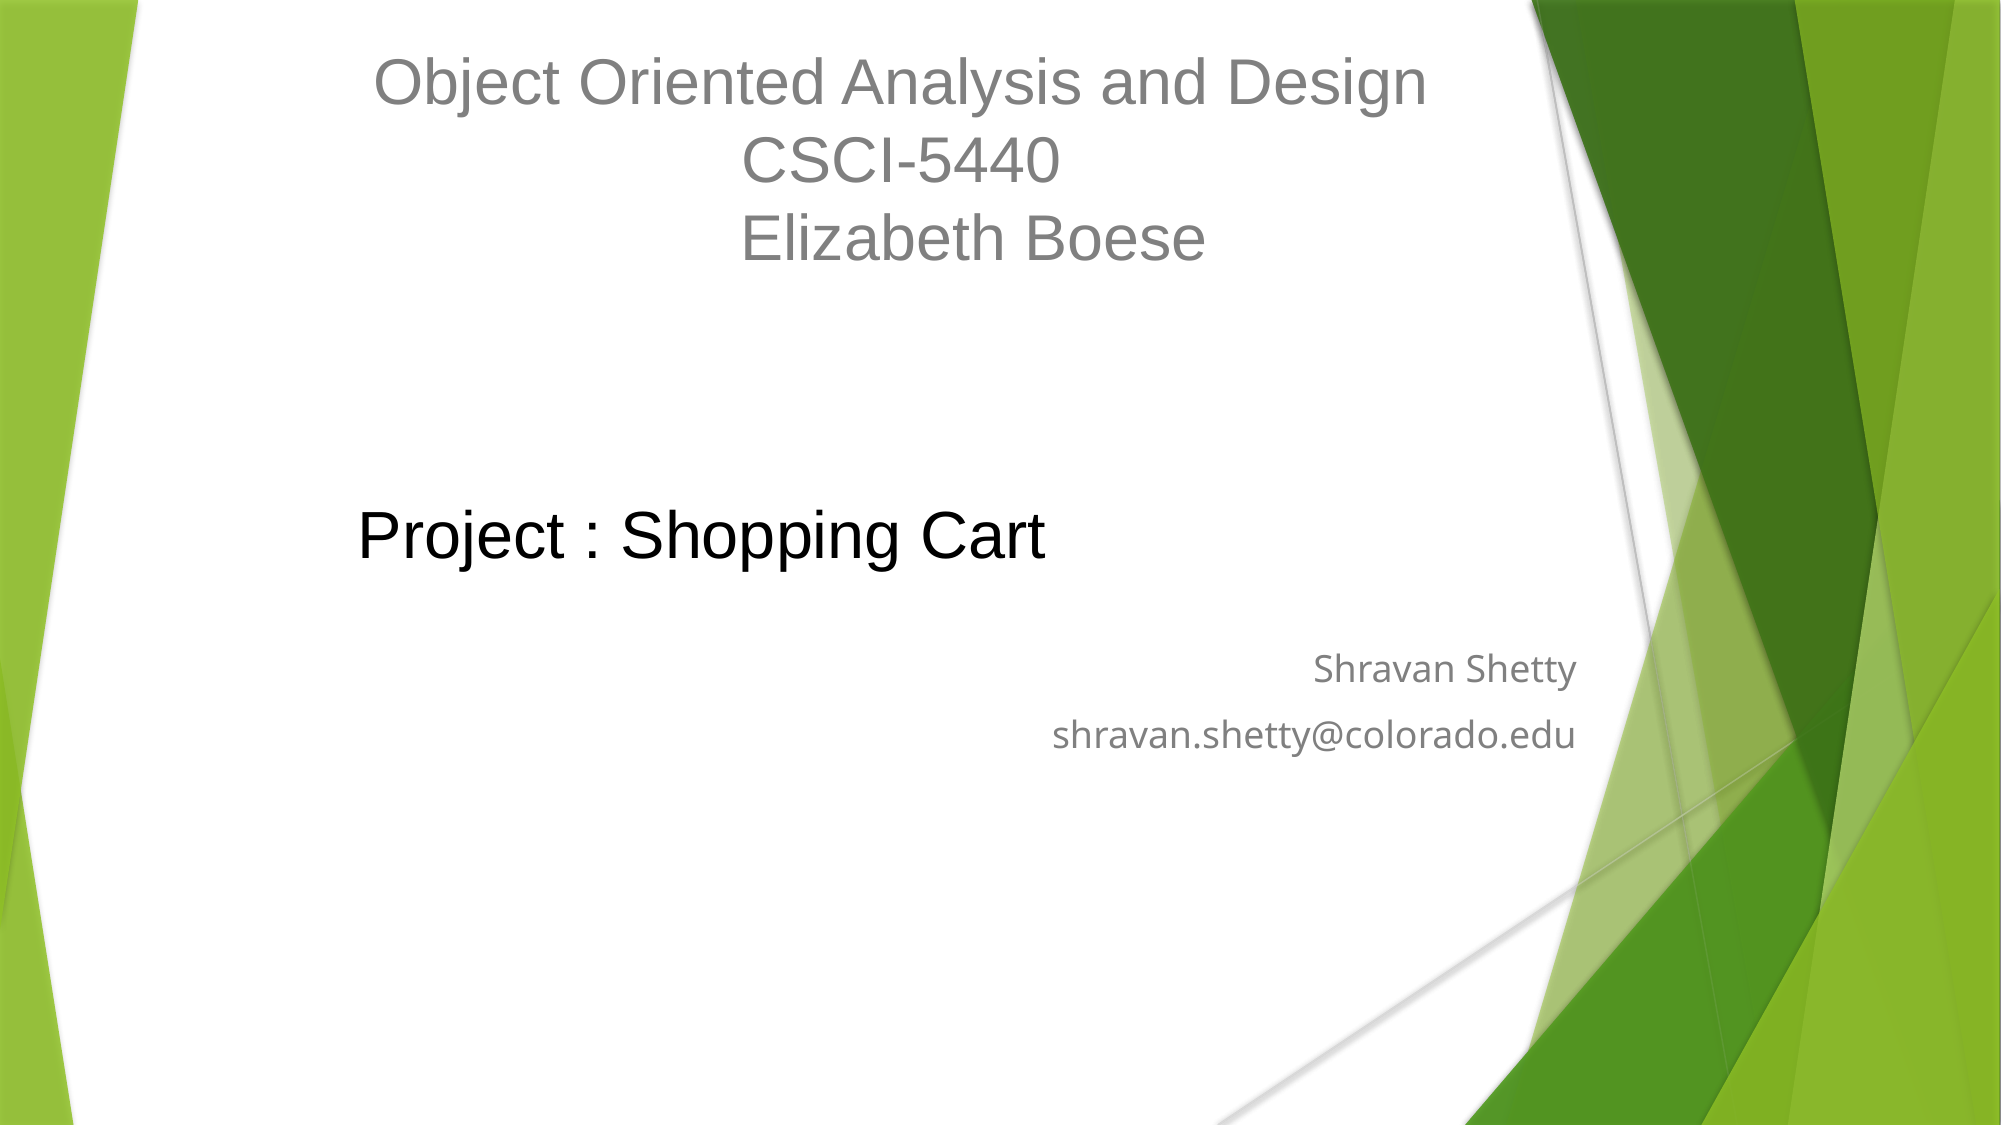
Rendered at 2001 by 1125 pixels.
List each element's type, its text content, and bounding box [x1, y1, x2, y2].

text_box Object Oriented Analysis and Design CSCI-5440 Elizabeth Boese [264, 10, 1539, 281]
text_box Project : Shopping Cart [343, 484, 1228, 580]
text_box Shravan Shetty shravan.shetty@colorado.edu [317, 637, 1592, 1080]
